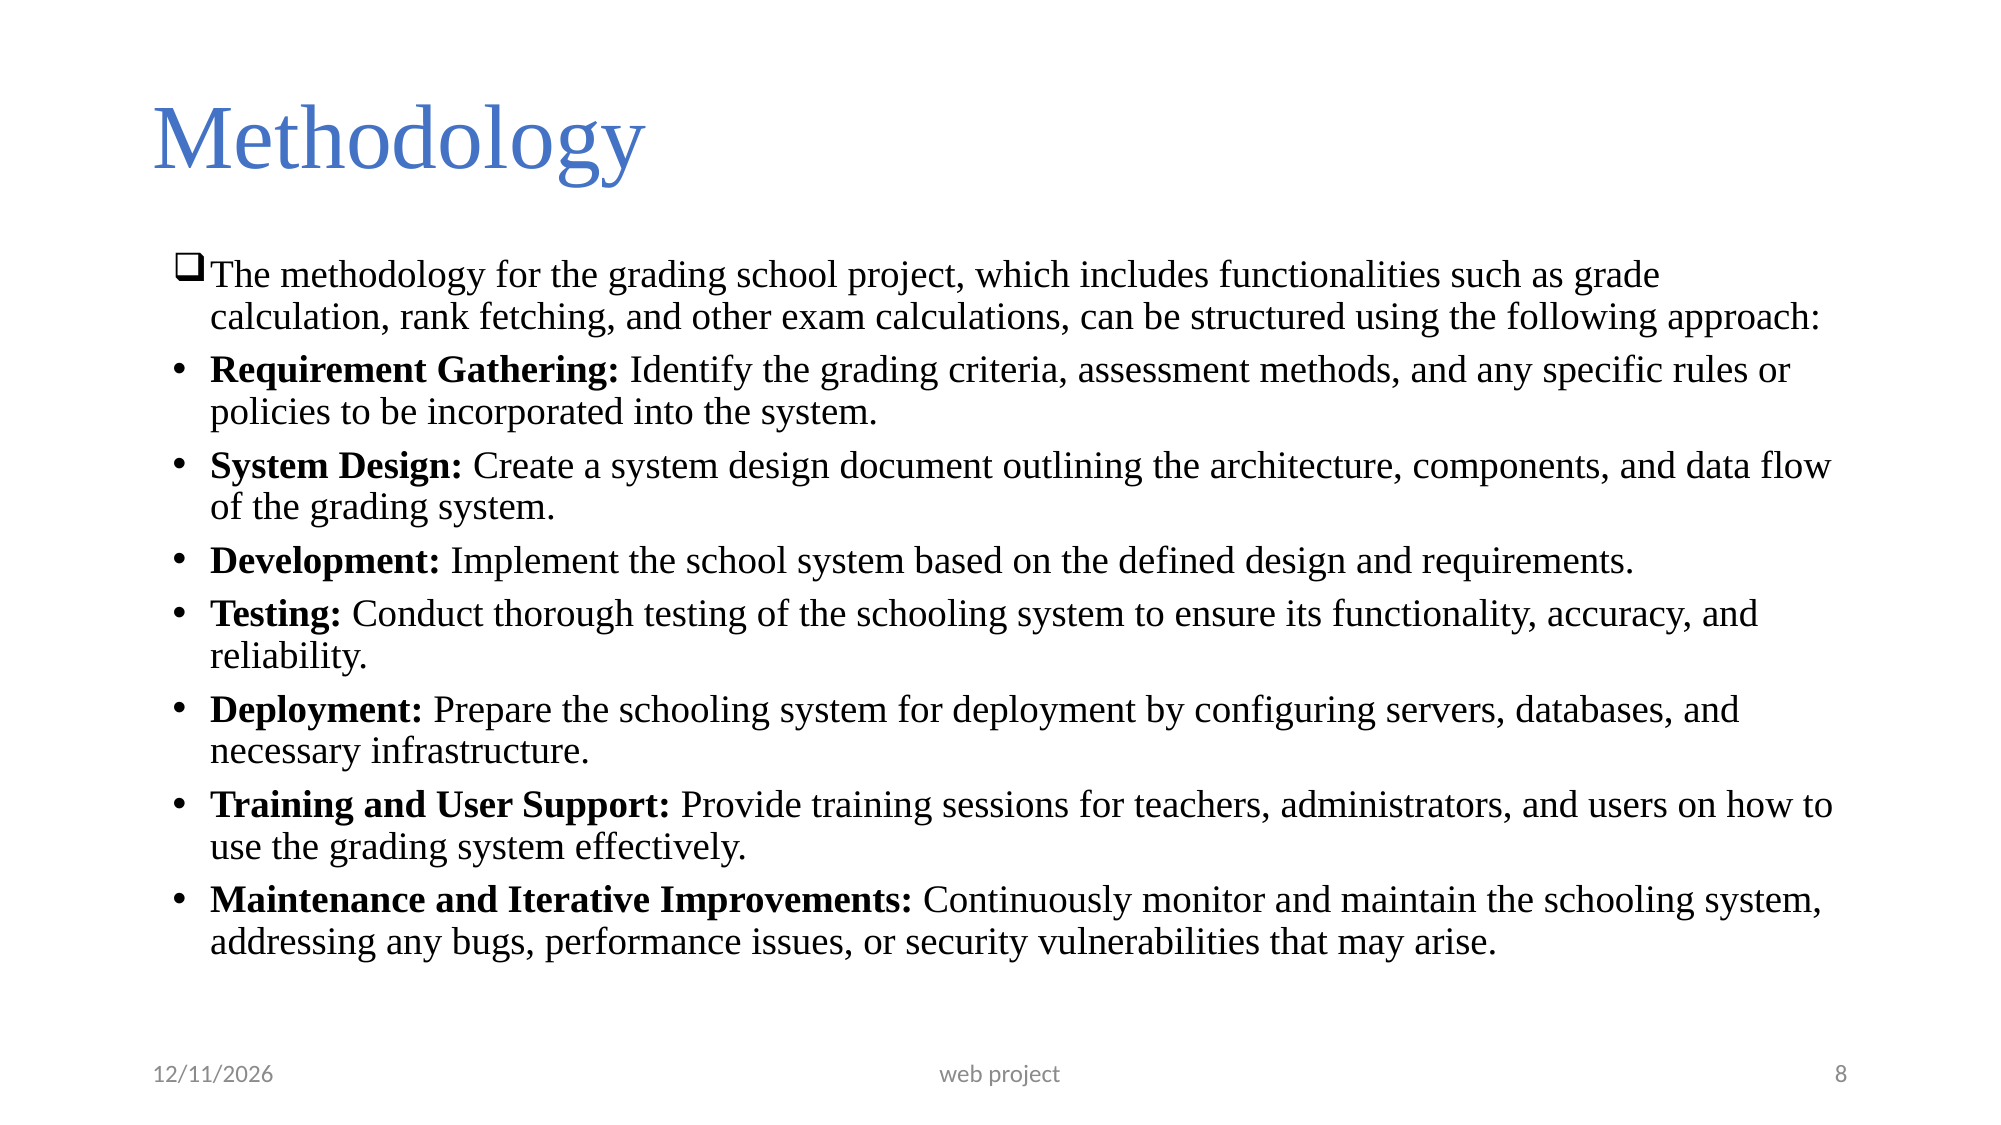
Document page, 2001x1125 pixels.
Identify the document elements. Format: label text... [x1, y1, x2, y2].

footer web project [662, 1042, 1338, 1103]
title Methodology [137, 0, 1863, 278]
list The methodology for the grading school project, which includes functionalities such as grade calculation, rank fetching, and other exam calculations, can be structured using the following approach: Requirement Gathering: Identify the grading criteria, assessment methods, and any specific rules or policies to be incorporated into the system. System Design: Create a system design document outlining the architecture, components, and data flow of the grading system. Development: Implement the school system based on the defined design and requirements. Testing: Conduct thorough testing of the schooling system to ensure its functionality, accuracy, and reliability. Deployment: Prepare the schooling system for deployment by configuring servers, databases, and necessary infrastructure. Training and User Support: Provide training sessions for teachers, administrators, and users on how to use the grading system effectively. Maintenance and Iterative Improvements: Continuously monitor and maintain the schooling system, addressing any bugs, performance issues, or security vulnerabilities that may arise. [157, 246, 1863, 1014]
slide_number 8 [1412, 1042, 1863, 1103]
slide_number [137, 1042, 588, 1103]
